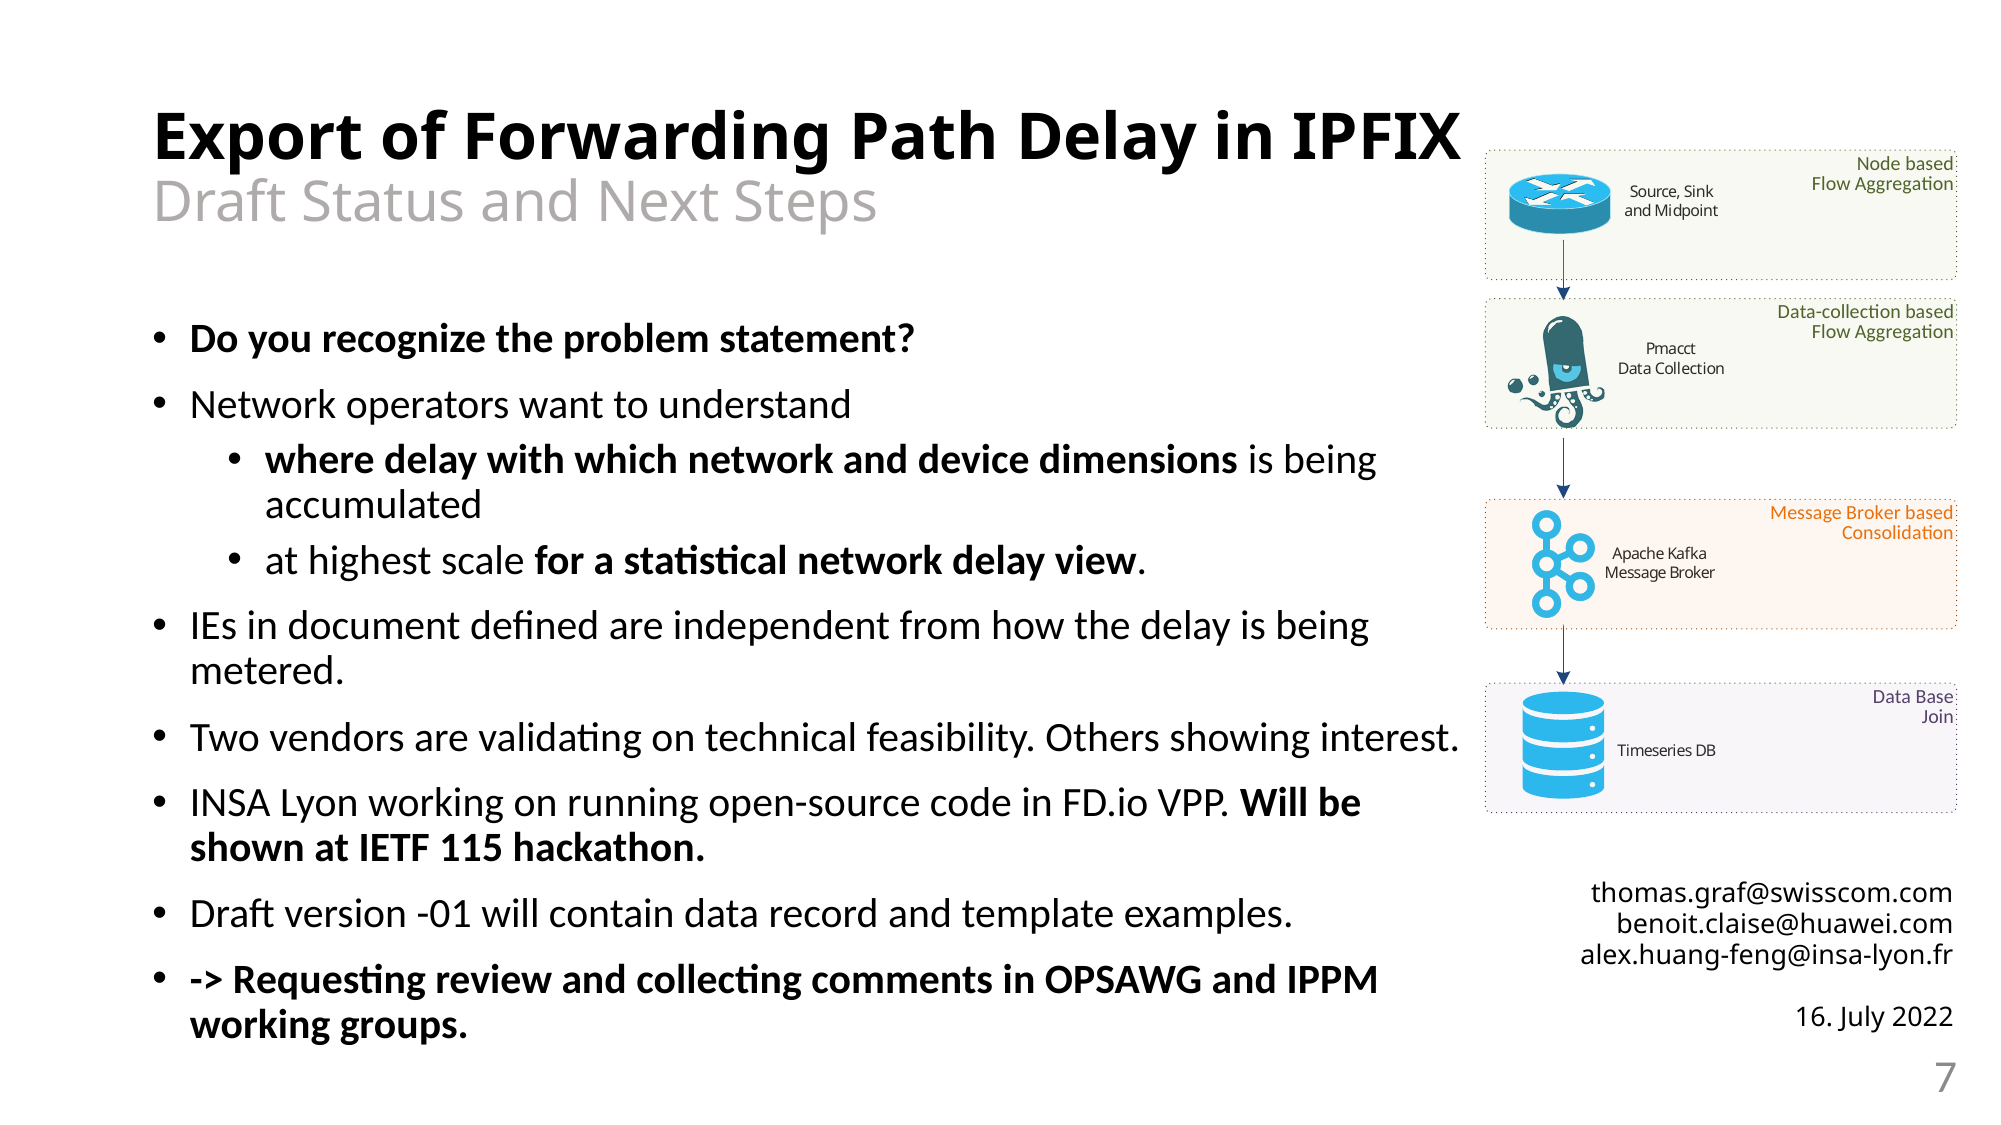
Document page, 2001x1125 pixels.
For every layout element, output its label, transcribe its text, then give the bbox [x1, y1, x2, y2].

list Do you recognize the problem statement? Network operators want to understand where delay with which network and device dimensions is being accumulated at highest scale for a statistical network delay view. IEs in document defined are independent from how the delay is being metered. Two vendors are validating on technical feasibility. Others showing interest. INSA Lyon working on running open-source code in FD.io VPP. Will be shown at IETF 115 hackathon. Draft version -01 will contain data record and template examples. -> Requesting review and collecting comments in OPSAWG and IPPM working groups. [137, 309, 1484, 871]
title Export of Forwarding Path Delay in IPFIX Draft Status and Next Steps [137, 59, 1863, 278]
slide_number 7 [1904, 1043, 1973, 1104]
text_box thomas.graf@swisscom.com benoit.claise@huawei.com alex.huang-feng@insa-lyon.fr 16. July 2022 [137, 871, 1969, 1044]
picture [1483, 145, 1969, 814]
